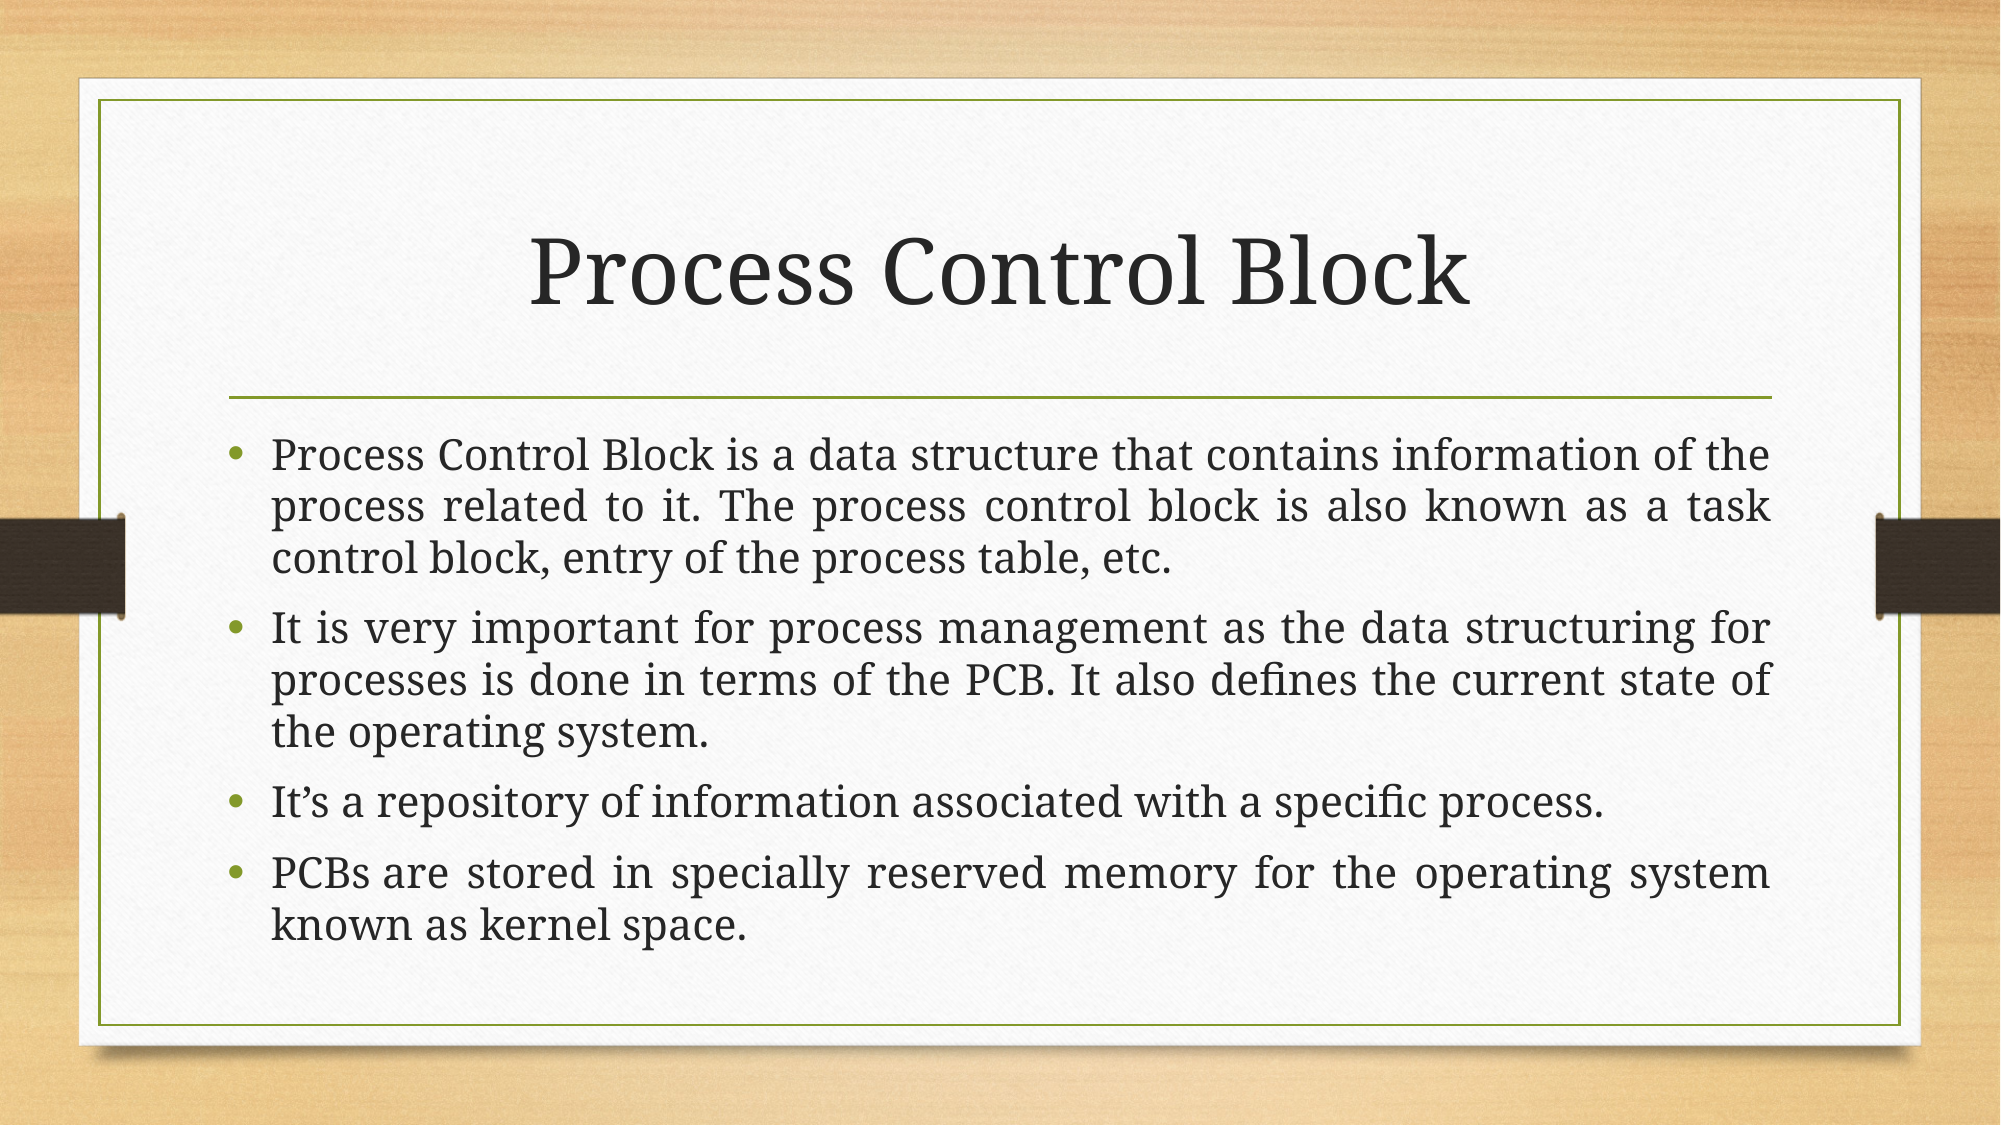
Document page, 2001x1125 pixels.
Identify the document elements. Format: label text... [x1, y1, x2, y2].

title Process Control Block [212, 161, 1788, 375]
list Process Control Block is a data structure that contains information of the process related to it. The process control block is also known as a task control block, entry of the process table, etc. It is very important for process management as the data structuring for processes is done in terms of the PCB. It also defines the current state of the operating system. It’s a repository of information associated with a specific process. PCBs are stored in specially reserved memory for the operating system known as kernel space. [212, 419, 1788, 964]
picture [0, 0, 2001, 1125]
